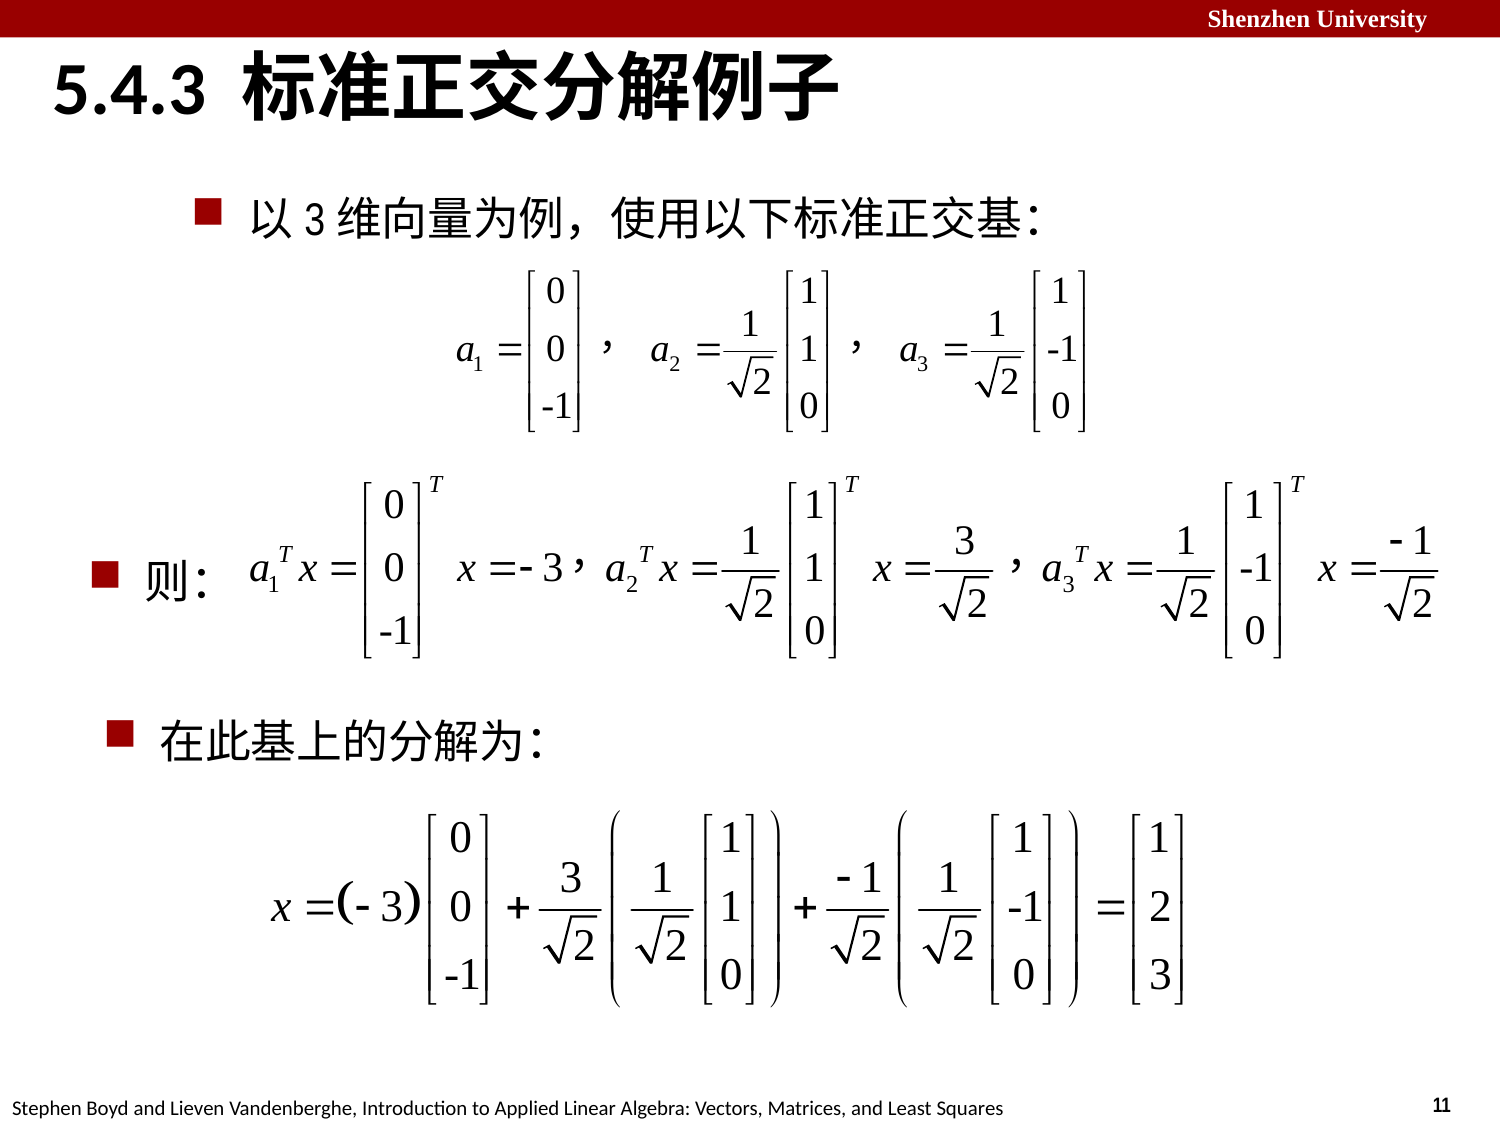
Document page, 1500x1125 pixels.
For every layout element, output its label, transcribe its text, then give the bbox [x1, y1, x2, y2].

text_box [449, 261, 1101, 442]
text_box 5.4.3 标准正交分解例子 [37, 37, 1482, 131]
text_box 则： [88, 525, 237, 609]
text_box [242, 465, 1446, 670]
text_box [262, 799, 1202, 1020]
